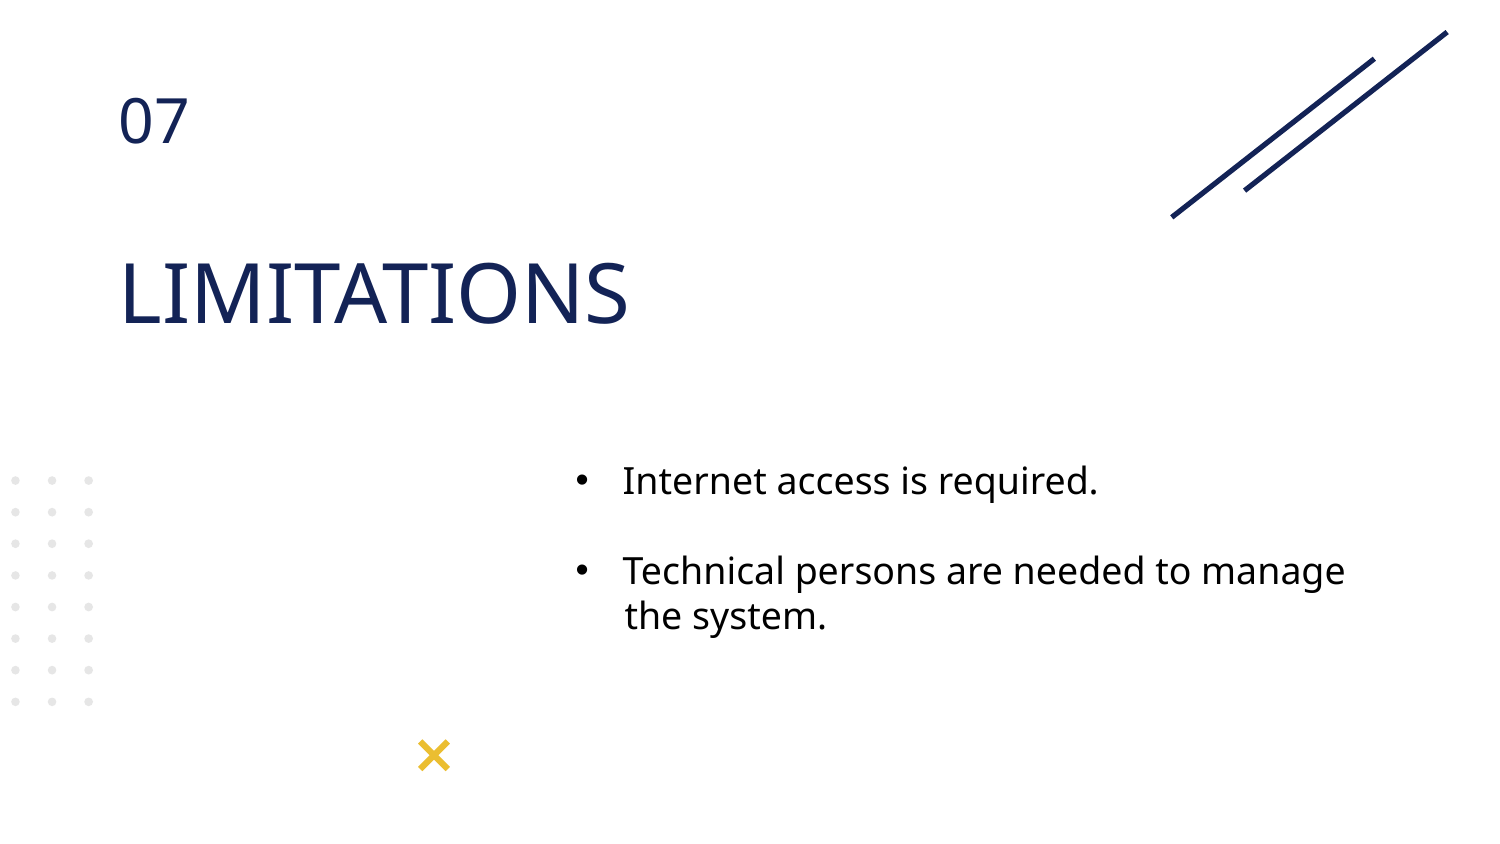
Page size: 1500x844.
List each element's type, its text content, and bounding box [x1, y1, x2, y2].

text_box Internet access is required. Technical persons are needed to manage the system. [560, 449, 1362, 645]
title LIMITATIONS [103, 225, 750, 468]
title 07 [103, 67, 359, 172]
